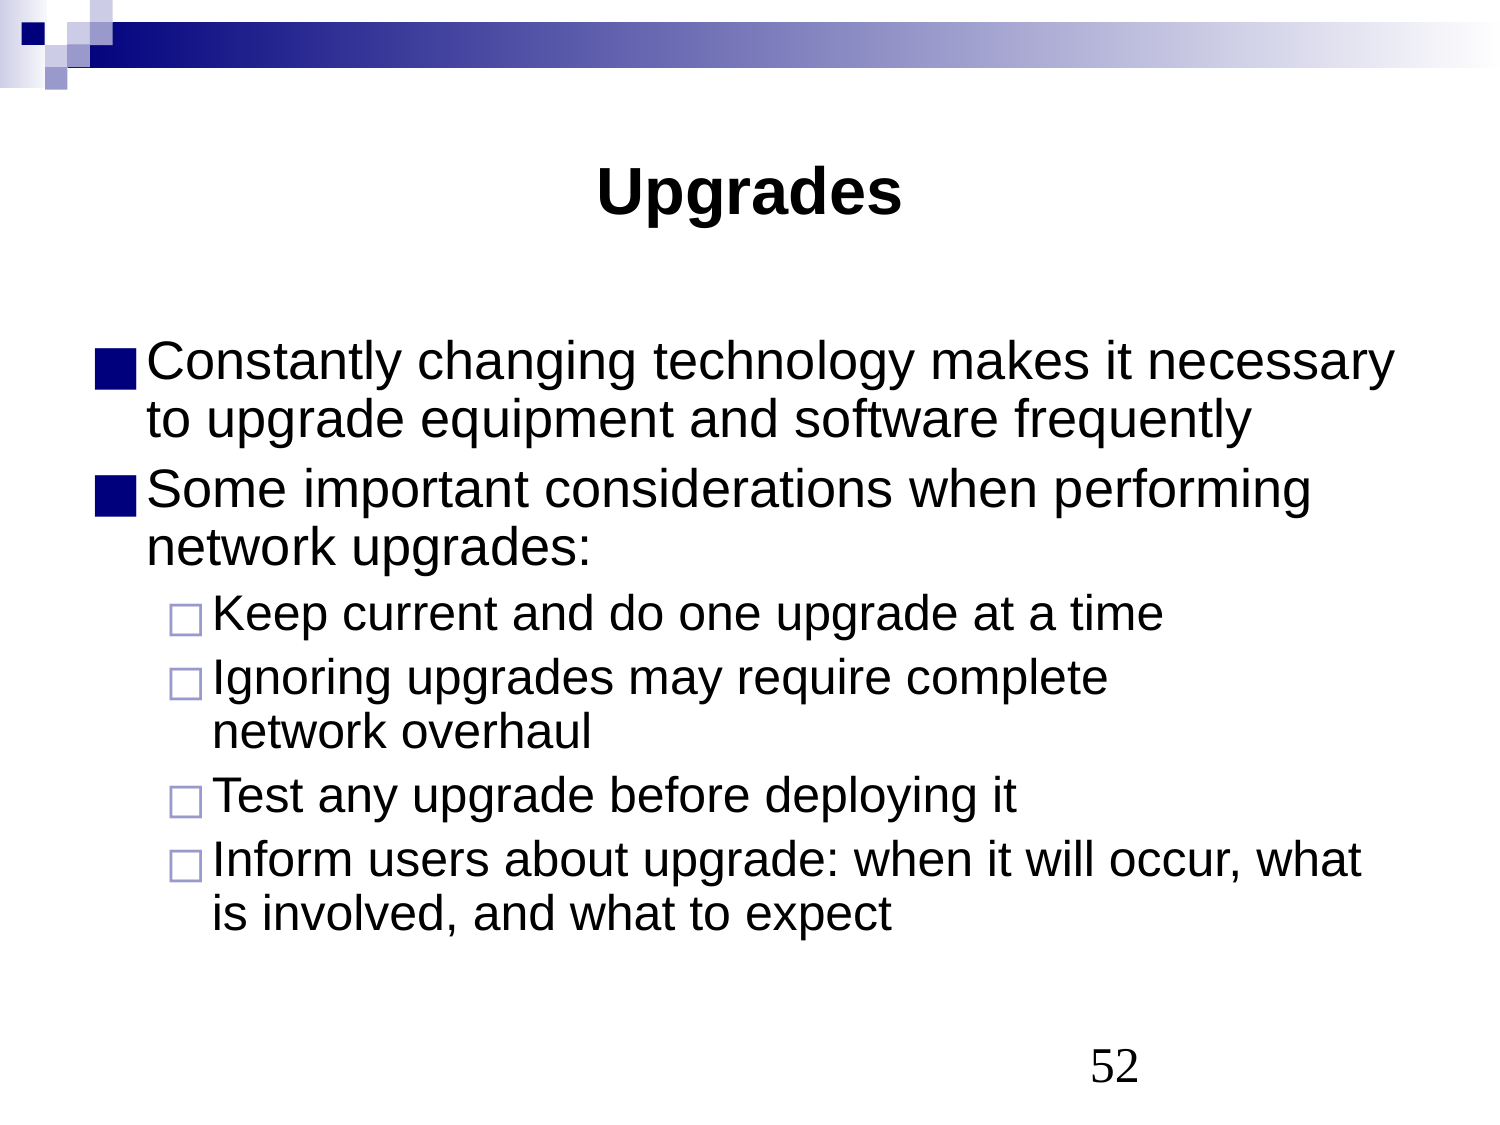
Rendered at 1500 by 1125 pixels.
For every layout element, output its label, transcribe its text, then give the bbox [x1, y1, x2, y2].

title Upgrades [75, 75, 1425, 300]
slide_number ‹#› [1074, 1025, 1425, 1100]
list Constantly changing technology makes it necessary to upgrade equipment and software frequently Some important considerations when performing network upgrades: Keep current and do one upgrade at a time Ignoring upgrades may require complete network overhaul Test any upgrade before deploying it Inform users about upgrade: when it will occur, what is involved, and what to expect [75, 324, 1425, 963]
